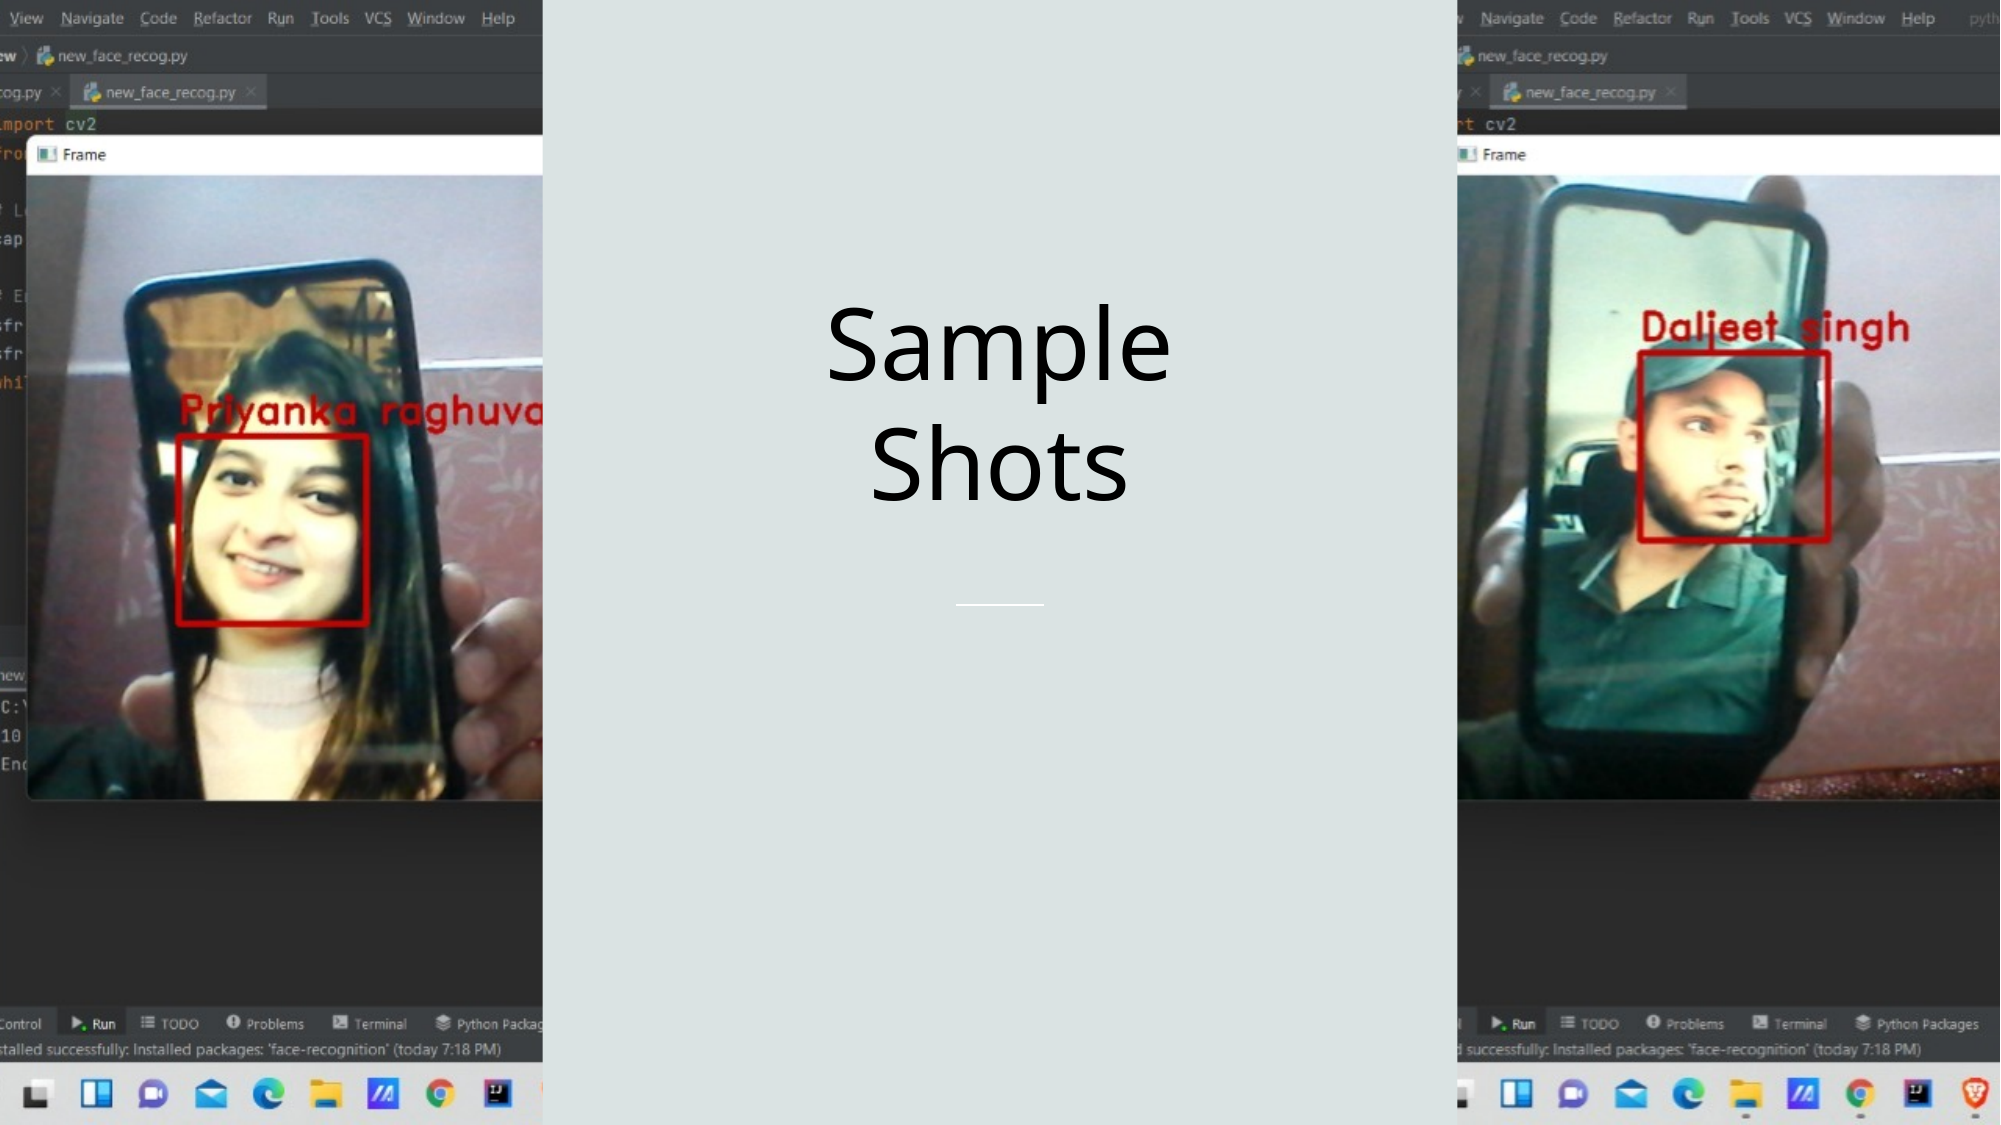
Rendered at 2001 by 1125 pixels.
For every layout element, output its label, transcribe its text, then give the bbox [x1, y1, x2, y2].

text_box [543, 0, 1456, 1125]
title Sample Shots [681, 177, 1319, 528]
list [1456, 0, 2000, 1125]
picture [0, 0, 543, 1125]
